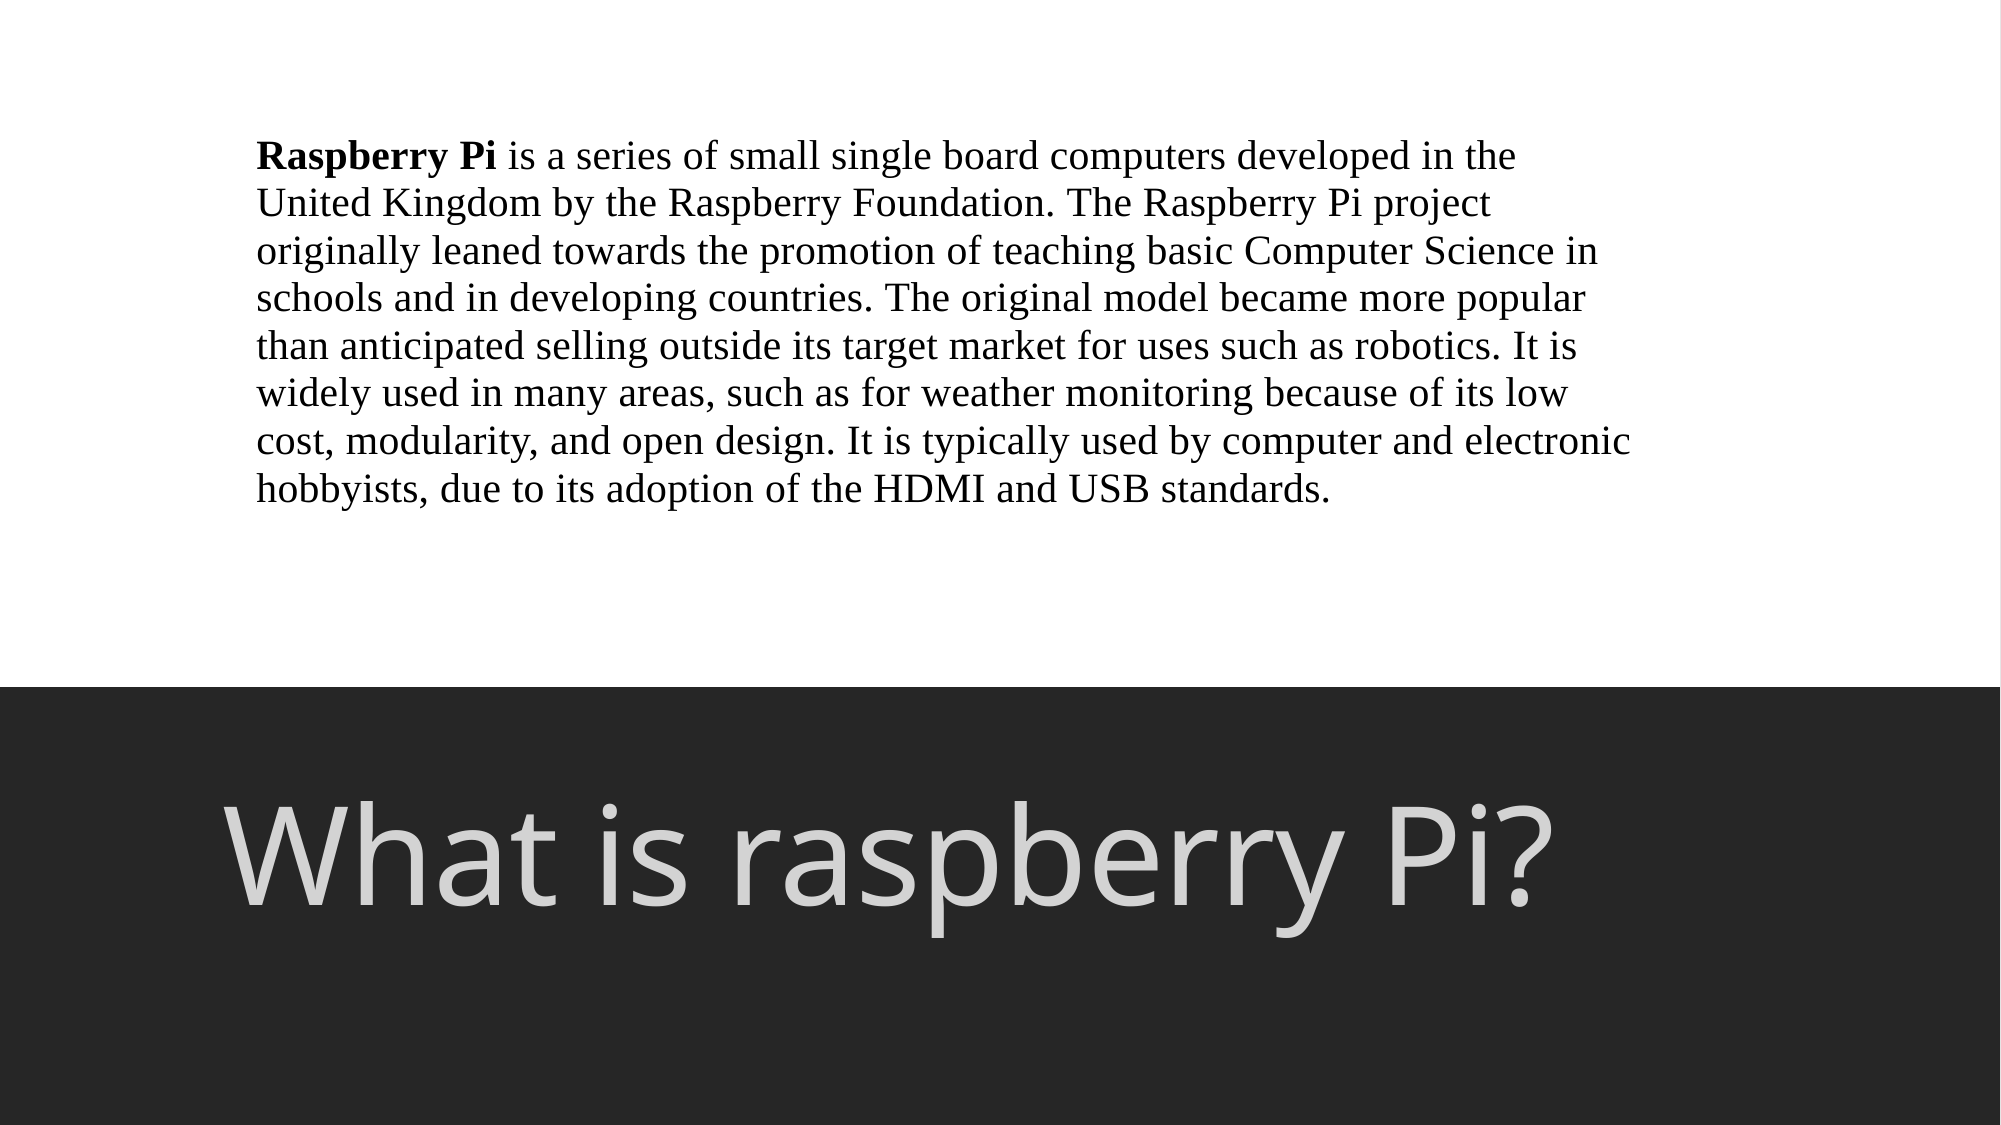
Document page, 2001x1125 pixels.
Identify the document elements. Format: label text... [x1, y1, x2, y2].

title What is raspberry Pi? [206, 730, 1797, 993]
text_box [0, 0, 2000, 686]
list Raspberry Pi is a series of small single board computers developed in the United Kingdom by the Raspberry Foundation. The Raspberry Pi project originally leaned towards the promotion of teaching basic Computer Science in schools and in developing countries. The original model became more popular than anticipated selling outside its target market for uses such as robotics. It is widely used in many areas, such as for weather monitoring because of its low cost, modularity, and open design. It is typically used by computer and electronic hobbyists, due to its adoption of the HDMI and USB standards. [241, 72, 1652, 571]
text_box [0, 686, 2000, 1125]
